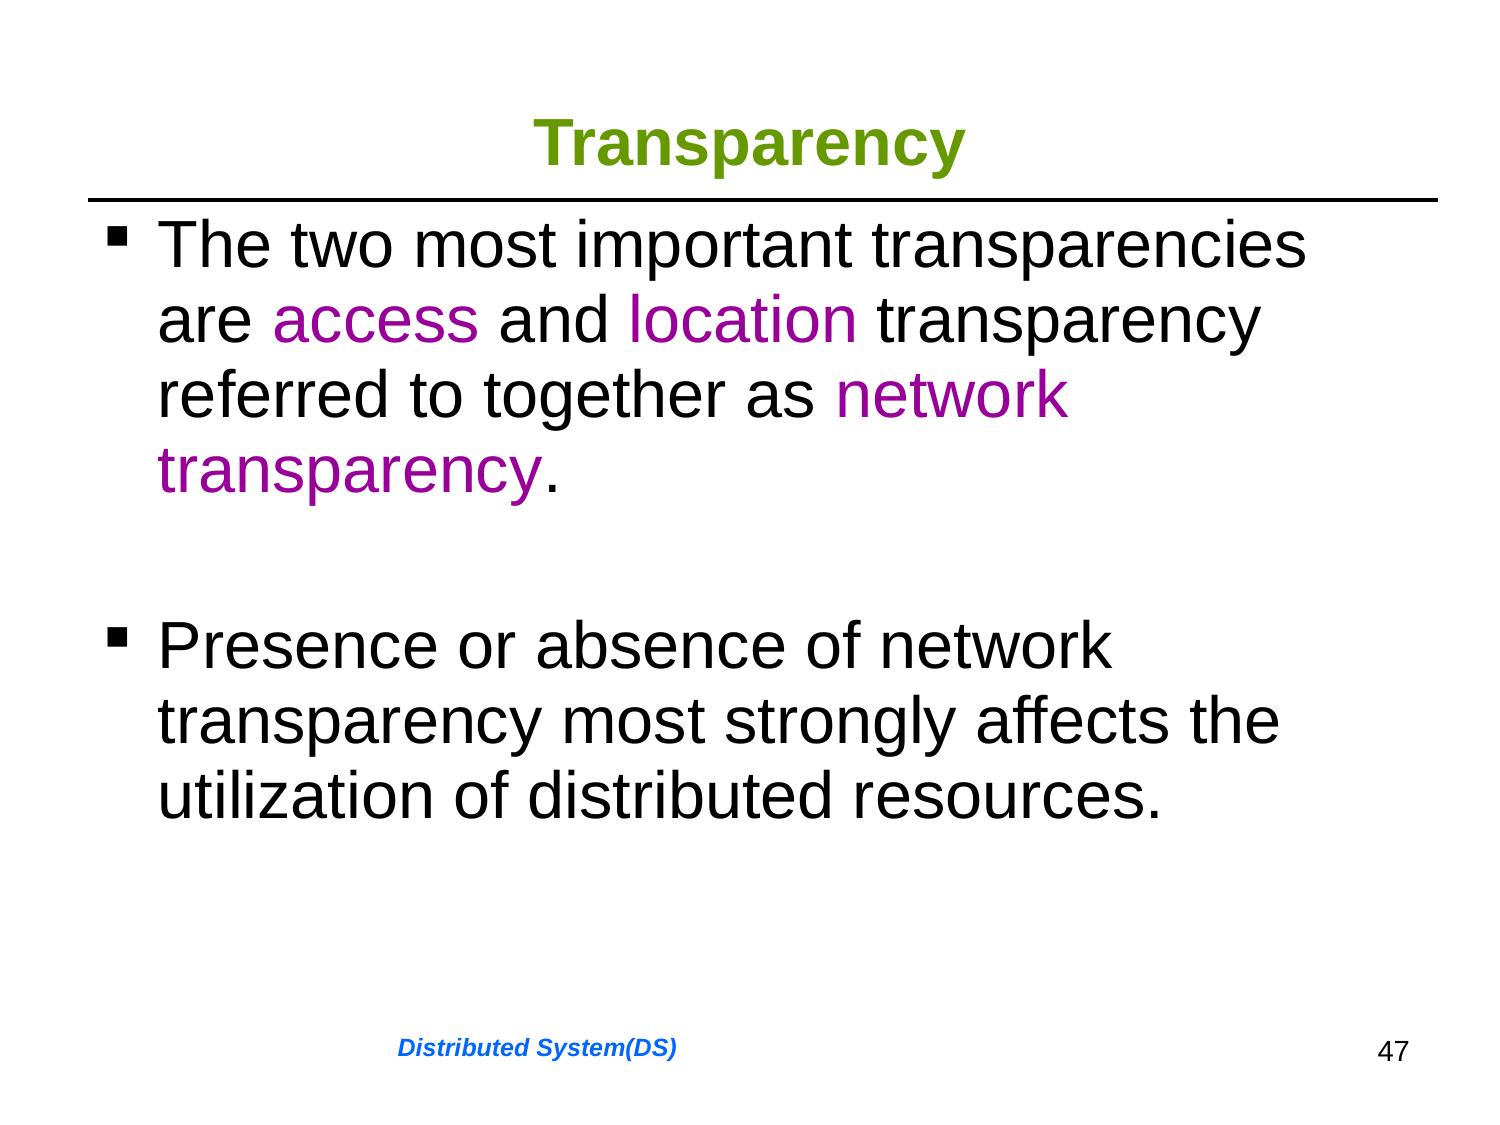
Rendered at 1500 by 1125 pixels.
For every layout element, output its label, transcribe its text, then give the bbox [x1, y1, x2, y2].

title Transparency [75, 37, 1425, 241]
footer Distributed System(DS) [87, 1024, 988, 1103]
table_header The two most important transparencies are access and location transparency referred to together as network transparency. Presence or absence of network transparency most strongly affects the utilization of distributed resources. [88, 202, 1438, 881]
slide_number 47 [1074, 1024, 1426, 1103]
